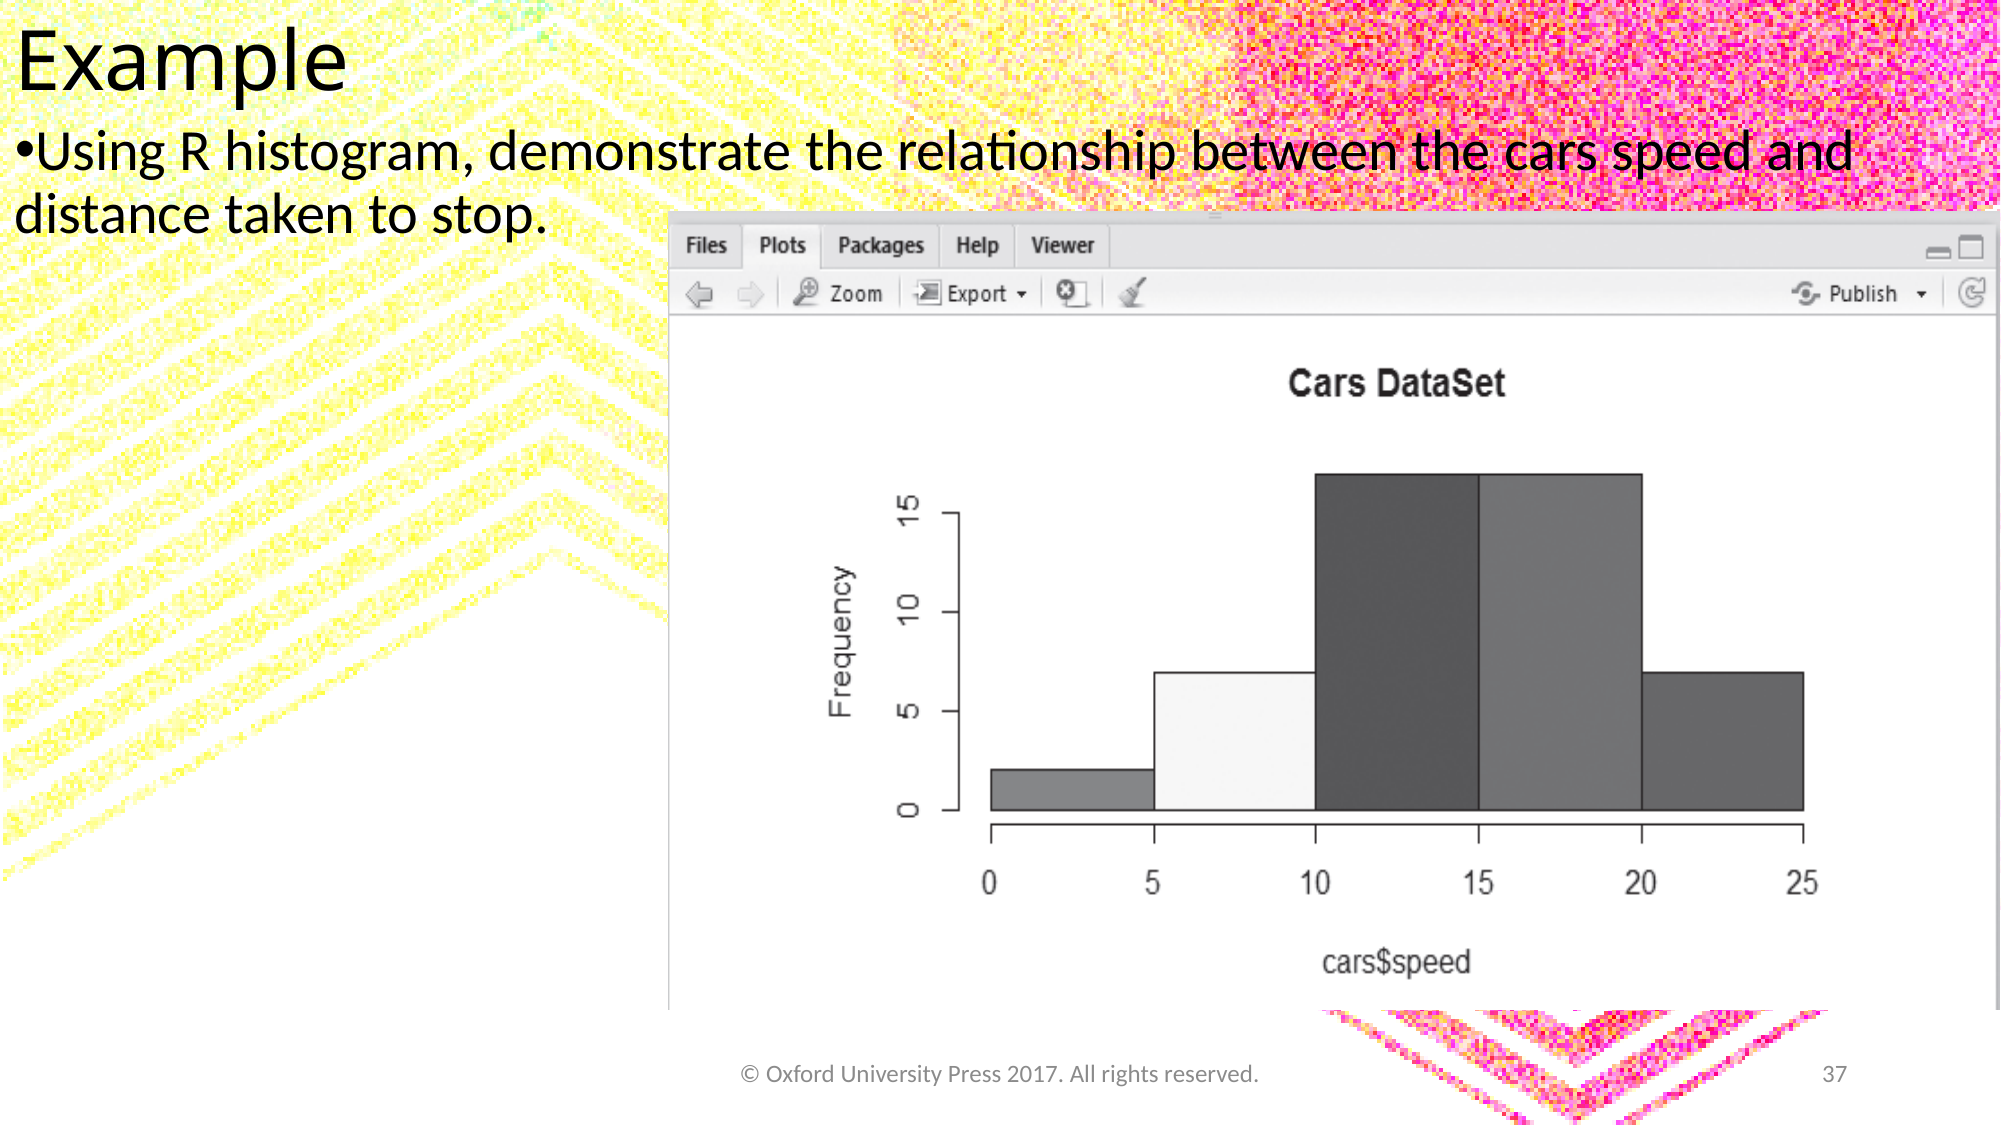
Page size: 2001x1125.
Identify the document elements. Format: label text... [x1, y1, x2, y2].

picture [0, 0, 2001, 1125]
text_box © Oxford University Press 2017. All rights reserved. [662, 1042, 1338, 1103]
text_box Example [0, 2, 2000, 112]
text_box 37 [1412, 1042, 1863, 1103]
text_box Using R histogram, demonstrate the relationship between the cars speed and distance taken to stop. [0, 113, 1962, 273]
